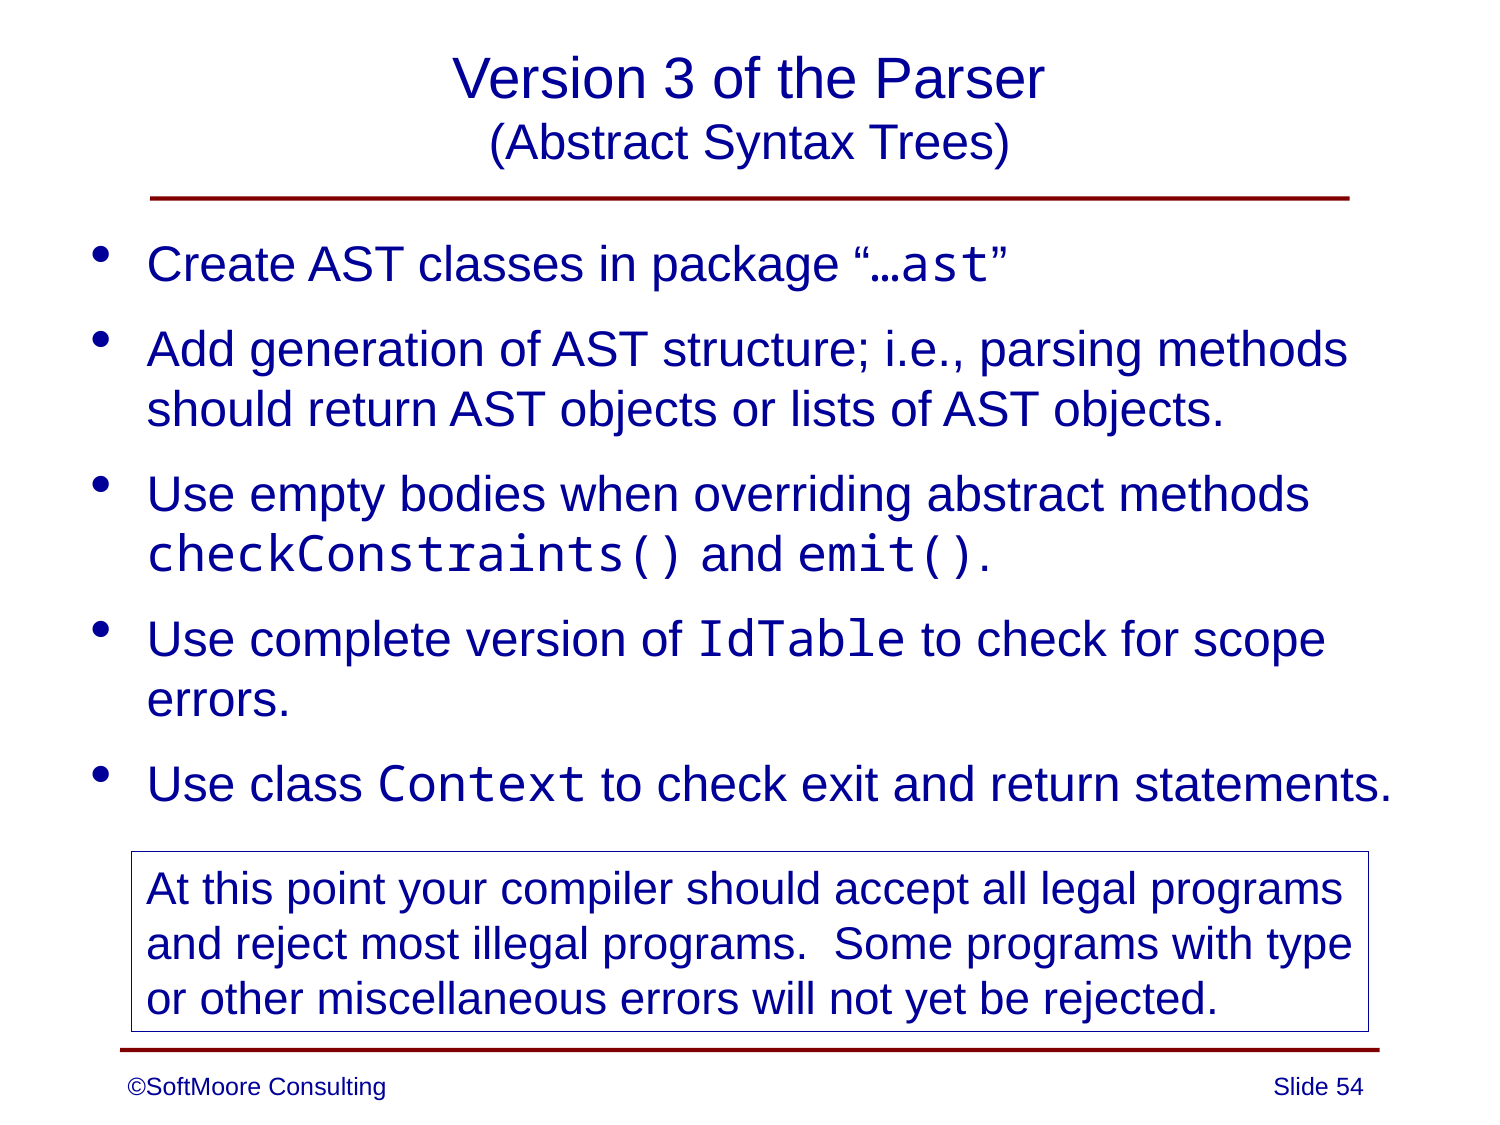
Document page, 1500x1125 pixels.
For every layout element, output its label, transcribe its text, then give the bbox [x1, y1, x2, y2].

text_box At this point your compiler should accept all legal programs and reject most illegal programs. Some programs with type or other miscellaneous errors will not yet be rejected. [131, 851, 1369, 1032]
list Create AST classes in package “…ast” Add generation of AST structure; i.e., parsing methods should return AST objects or lists of AST objects. Use empty bodies when overriding abstract methods checkConstraints() and emit(). Use complete version of IdTable to check for scope errors. Use class Context to check exit and return statements. [74, 223, 1425, 1034]
title Version 3 of the Parser (Abstract Syntax Trees) [149, 22, 1350, 188]
footer ©SoftMoore Consulting [111, 1061, 563, 1109]
slide_number Slide 54 [1078, 1061, 1380, 1109]
